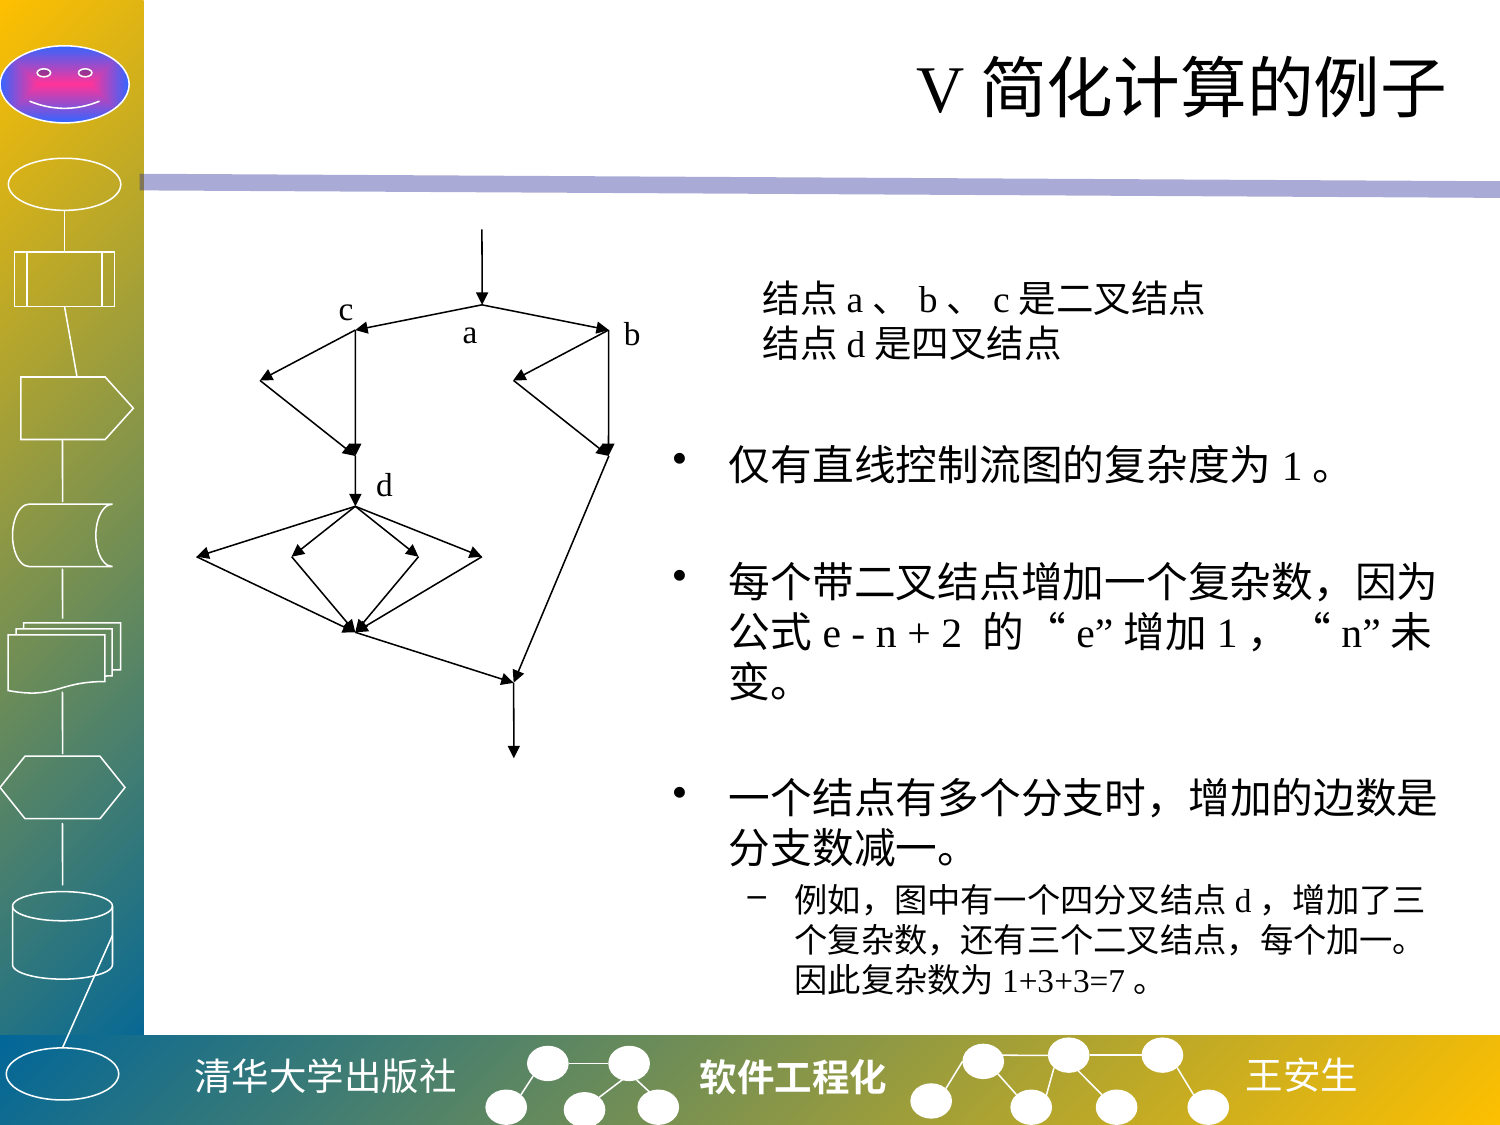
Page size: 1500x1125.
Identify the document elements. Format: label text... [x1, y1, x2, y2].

list 仅有直线控制流图的复杂度为1。 每个带二叉结点增加一个复杂数，因为公式e - n + 2 的“e”增加1，“n”未变。 一个结点有多个分支时，增加的边数是分支数减一。 例如，图中有一个四分叉结点d，增加了三个复杂数，还有三个二叉结点，每个加一。因此复杂数为1+3+3=7。 [657, 431, 1463, 911]
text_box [164, 203, 1389, 784]
title V简化计算的例子 [187, 24, 1463, 147]
